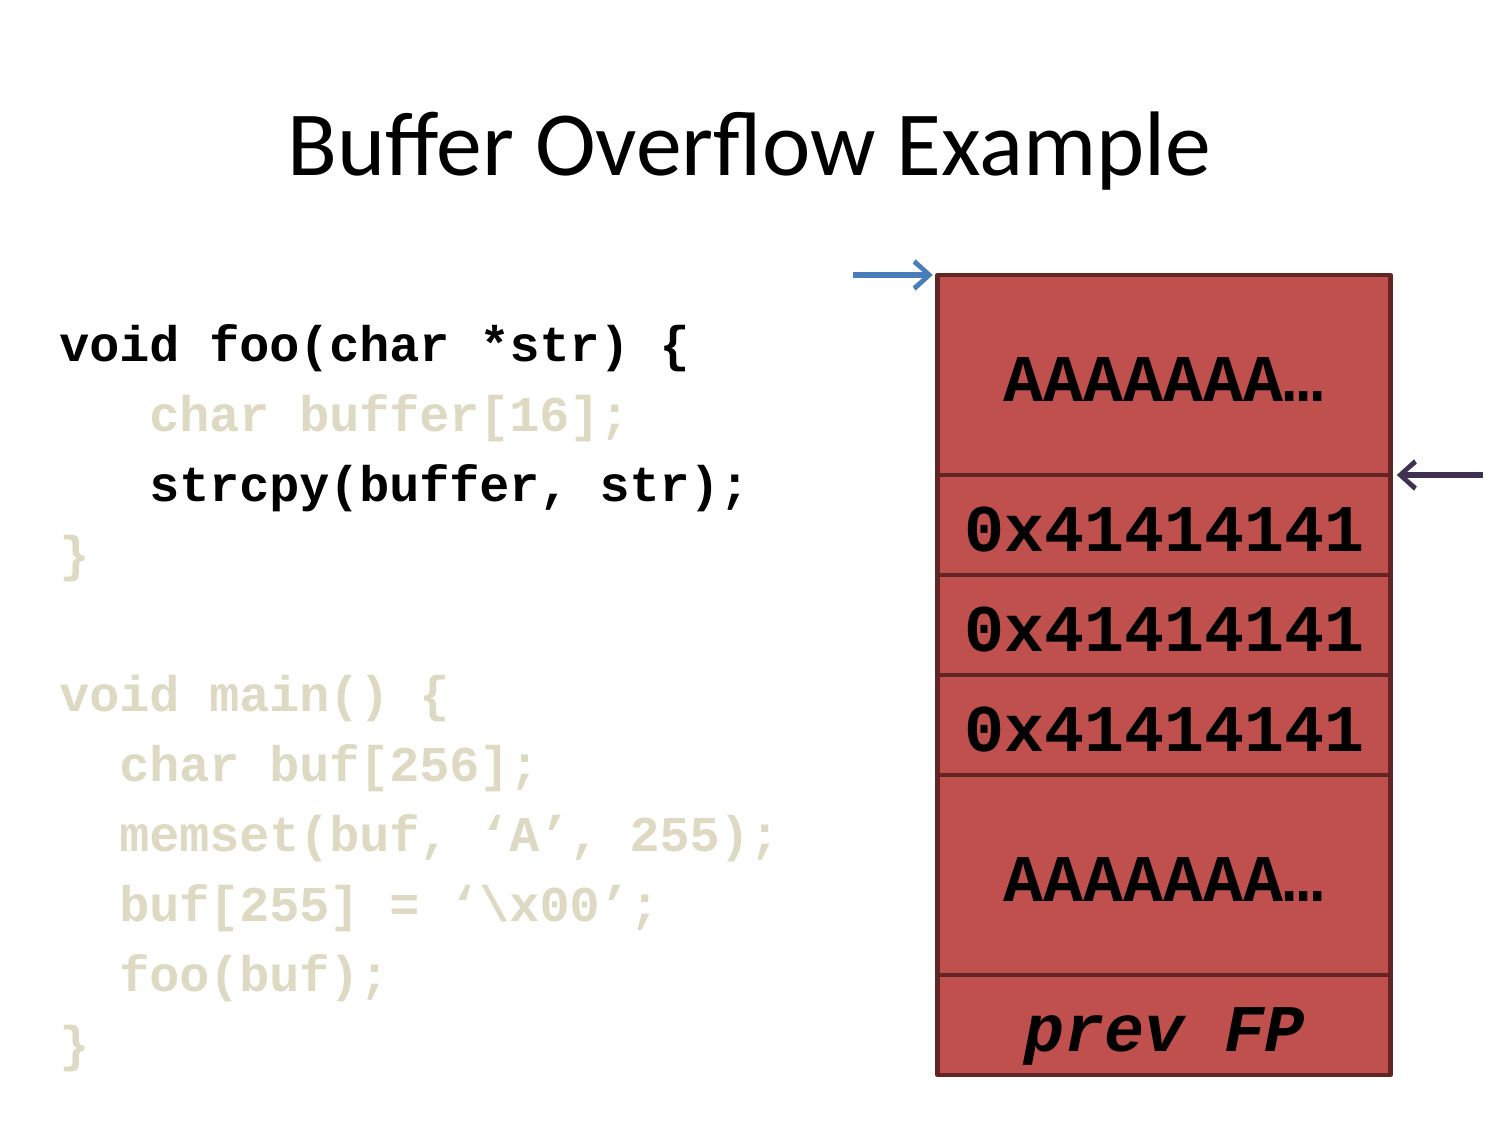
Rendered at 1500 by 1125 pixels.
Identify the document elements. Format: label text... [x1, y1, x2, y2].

text_box prev FP [935, 973, 1393, 1077]
text_box 0x41414141 [935, 577, 1393, 677]
list void foo(char *str) { char buffer[16]; strcpy(buffer, str); } void main() { char buf[256]; memset(buf, ‘A’, 255); buf[255] = ‘\x00’; foo(buf); } [24, 303, 935, 1063]
text_box 0x41414141 [935, 677, 1393, 777]
text_box AAAAAAA… [935, 777, 1393, 973]
text_box AAAAAAA… [935, 273, 1393, 477]
text_box 0x41414141 [935, 477, 1393, 577]
title Buffer Overflow Example [75, 45, 1425, 233]
